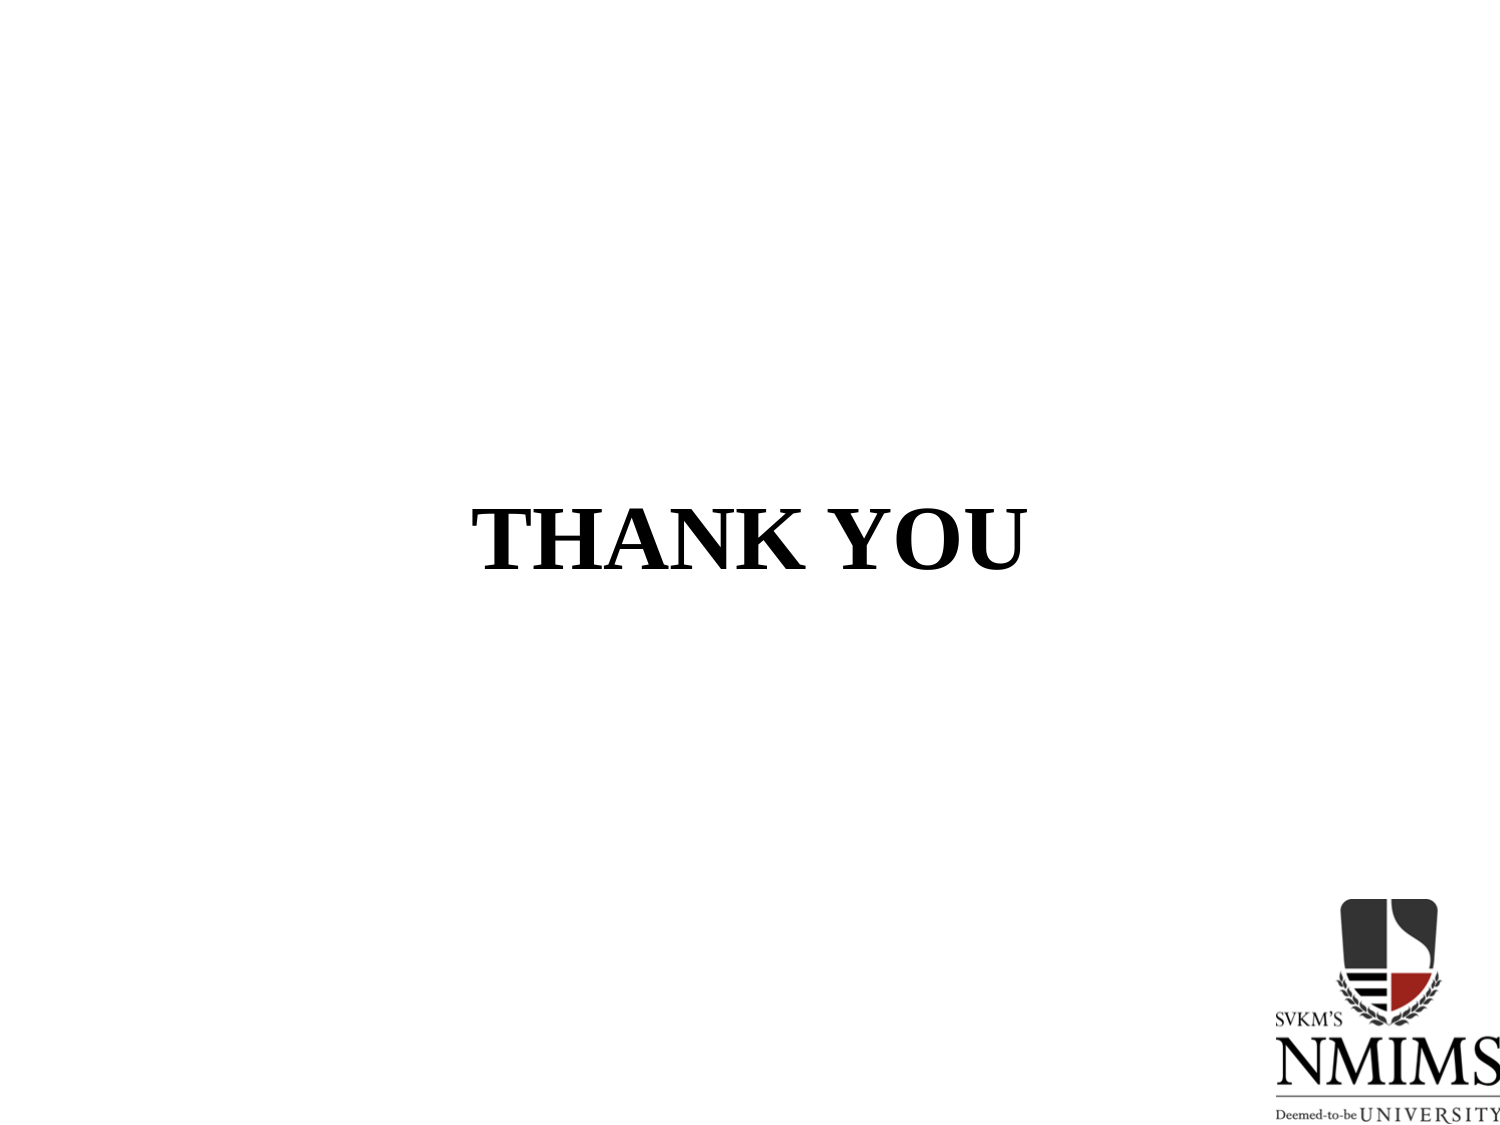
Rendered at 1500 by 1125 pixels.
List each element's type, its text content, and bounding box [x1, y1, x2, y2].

picture [1275, 899, 1500, 1125]
title THANK YOU [113, 412, 1389, 654]
